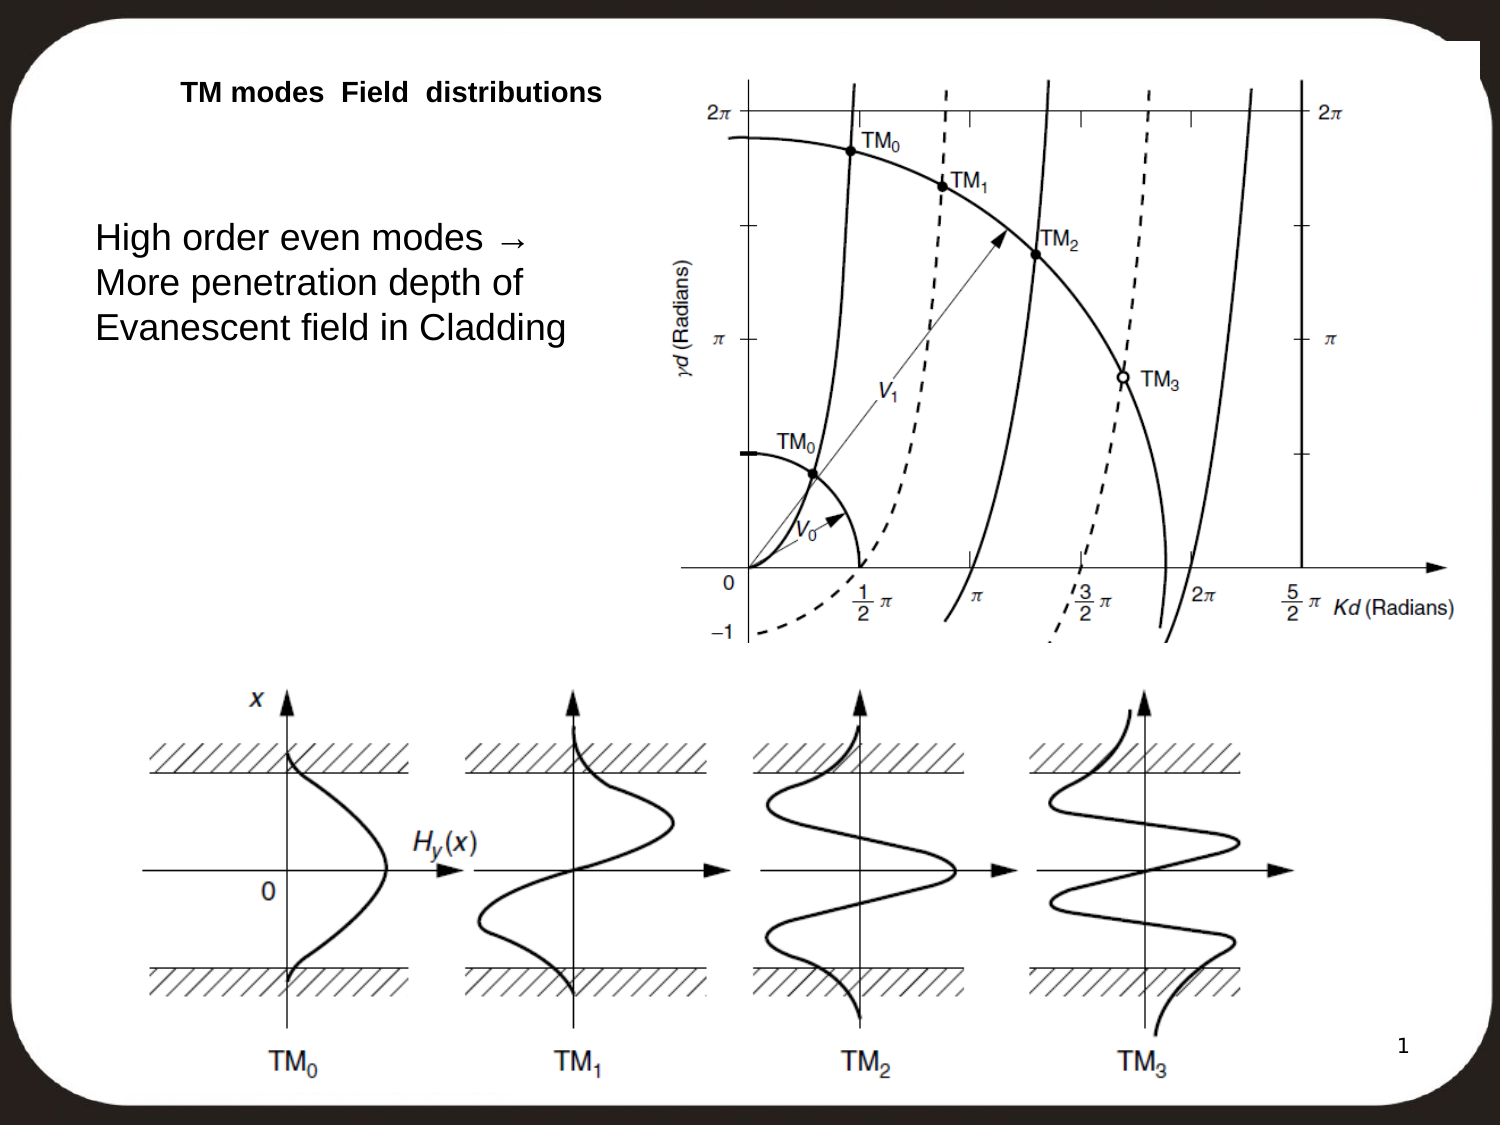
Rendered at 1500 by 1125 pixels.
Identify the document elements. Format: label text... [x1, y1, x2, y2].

picture [0, 0, 1500, 1125]
slide_number 1 [1074, 1024, 1426, 1104]
text_box High order even modes → More penetration depth of Evanescent field in Cladding [80, 205, 641, 356]
title TM modes Field distributions [27, 41, 644, 141]
